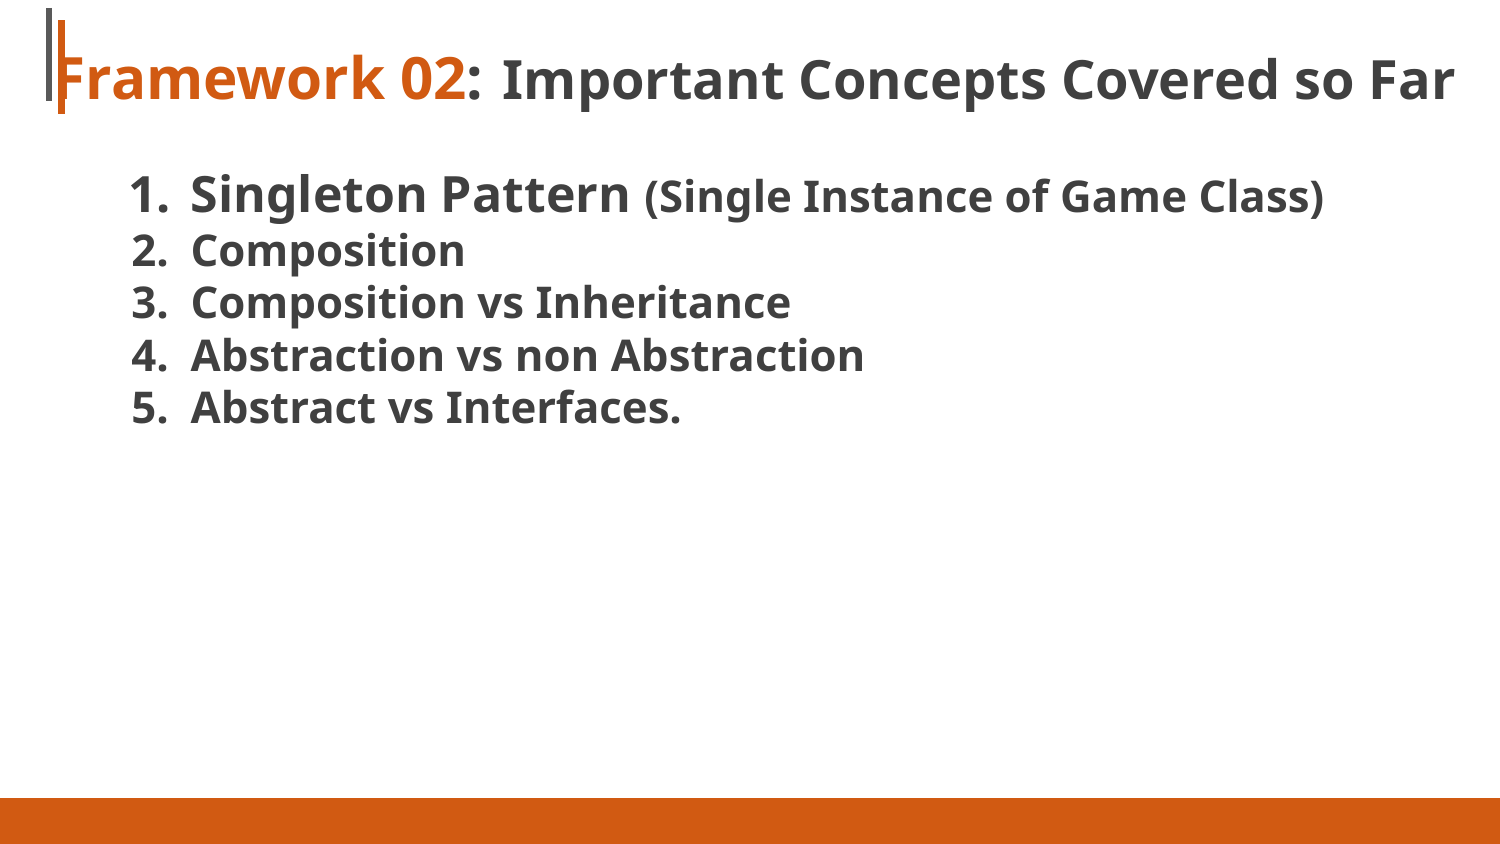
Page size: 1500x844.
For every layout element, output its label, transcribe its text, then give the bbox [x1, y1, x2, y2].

subtitle Singleton Pattern (Single Instance of Game Class) Composition Composition vs Inheritance Abstraction vs non Abstraction Abstract vs Interfaces. [100, 147, 1424, 722]
title Framework 02: Important Concepts Covered so Far [0, 0, 1500, 130]
text_box [0, 798, 1500, 844]
